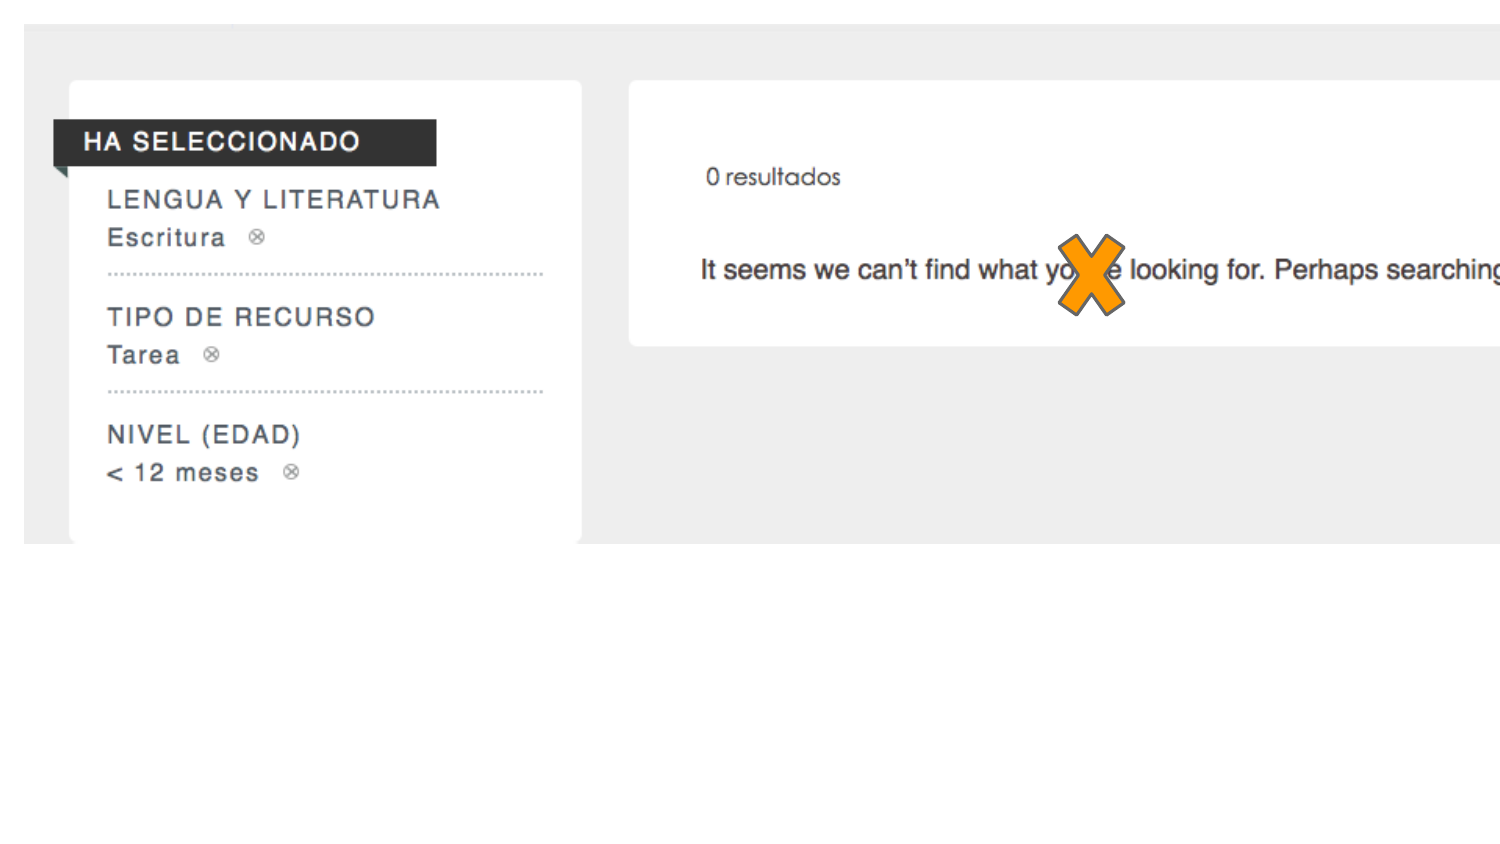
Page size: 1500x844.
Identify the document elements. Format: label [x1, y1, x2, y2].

picture [24, 24, 1500, 544]
